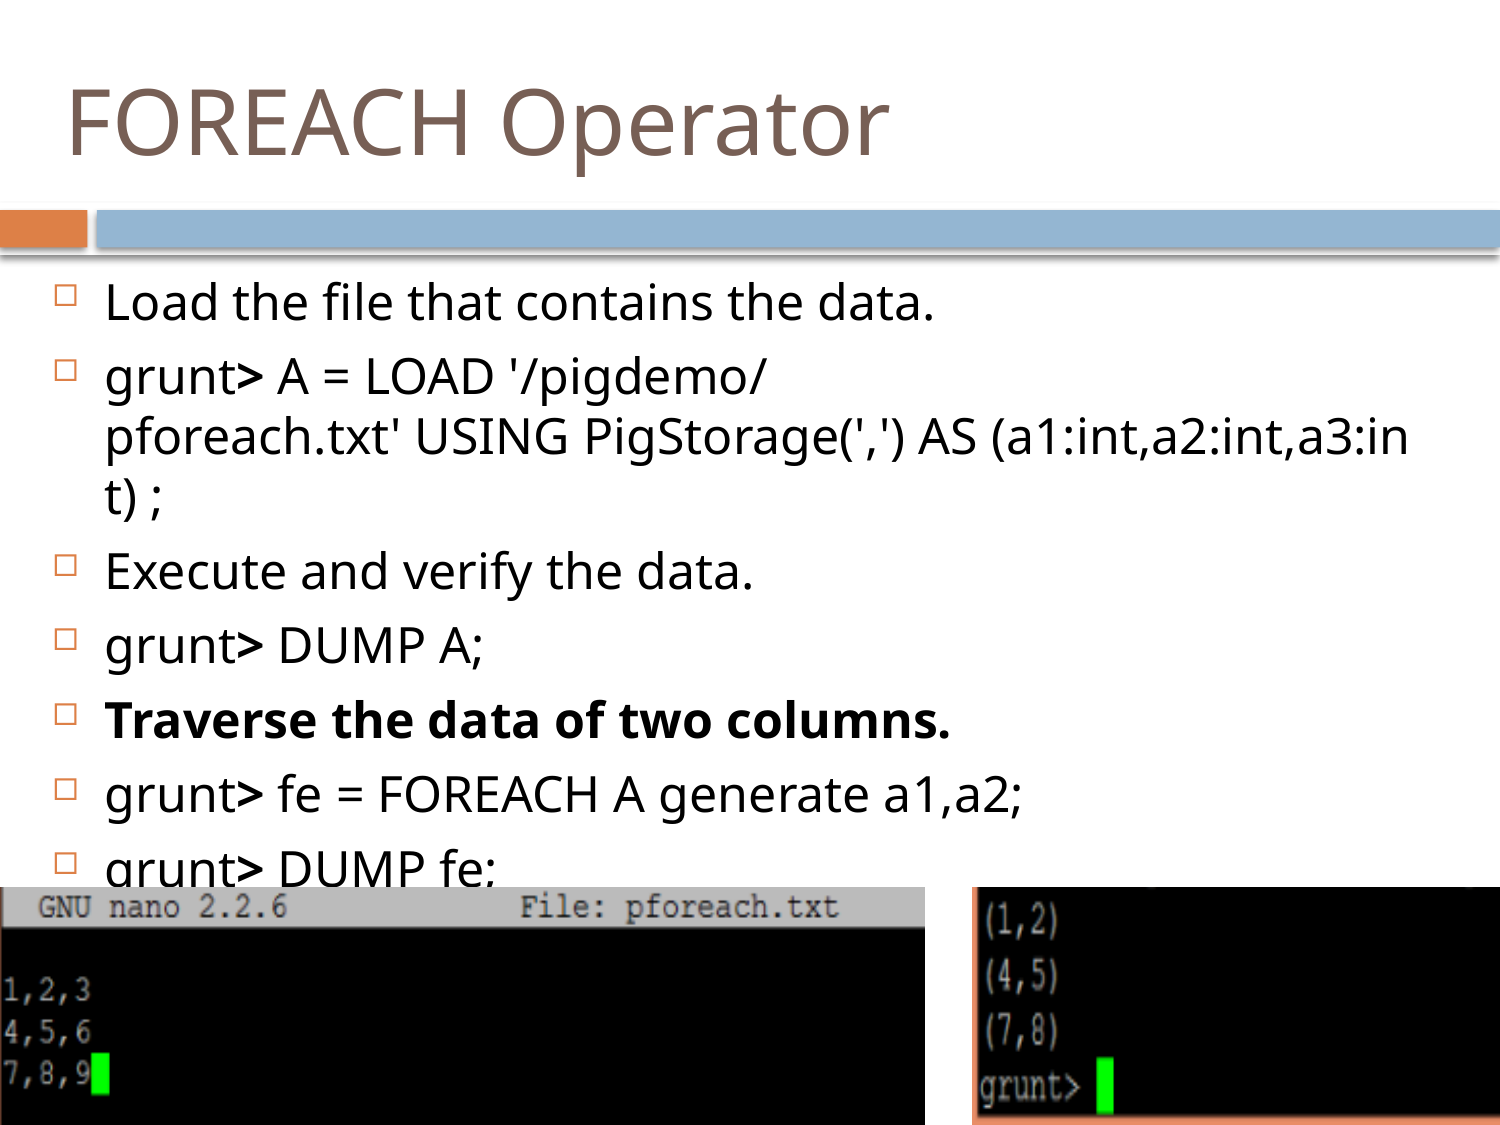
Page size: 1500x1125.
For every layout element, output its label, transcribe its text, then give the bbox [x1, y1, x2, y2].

picture [0, 887, 926, 1125]
list Load the file that contains the data. grunt> A = LOAD '/pigdemo/pforeach.txt' USING PigStorage(',') AS (a1:int,a2:int,a3:int) ; Execute and verify the data. grunt> DUMP A; Traverse the data of two columns. grunt> fe = FOREACH A generate a1,a2; grunt> DUMP fe; [37, 262, 1438, 1063]
picture [971, 887, 1500, 1125]
title FOREACH Operator [50, 37, 1438, 200]
